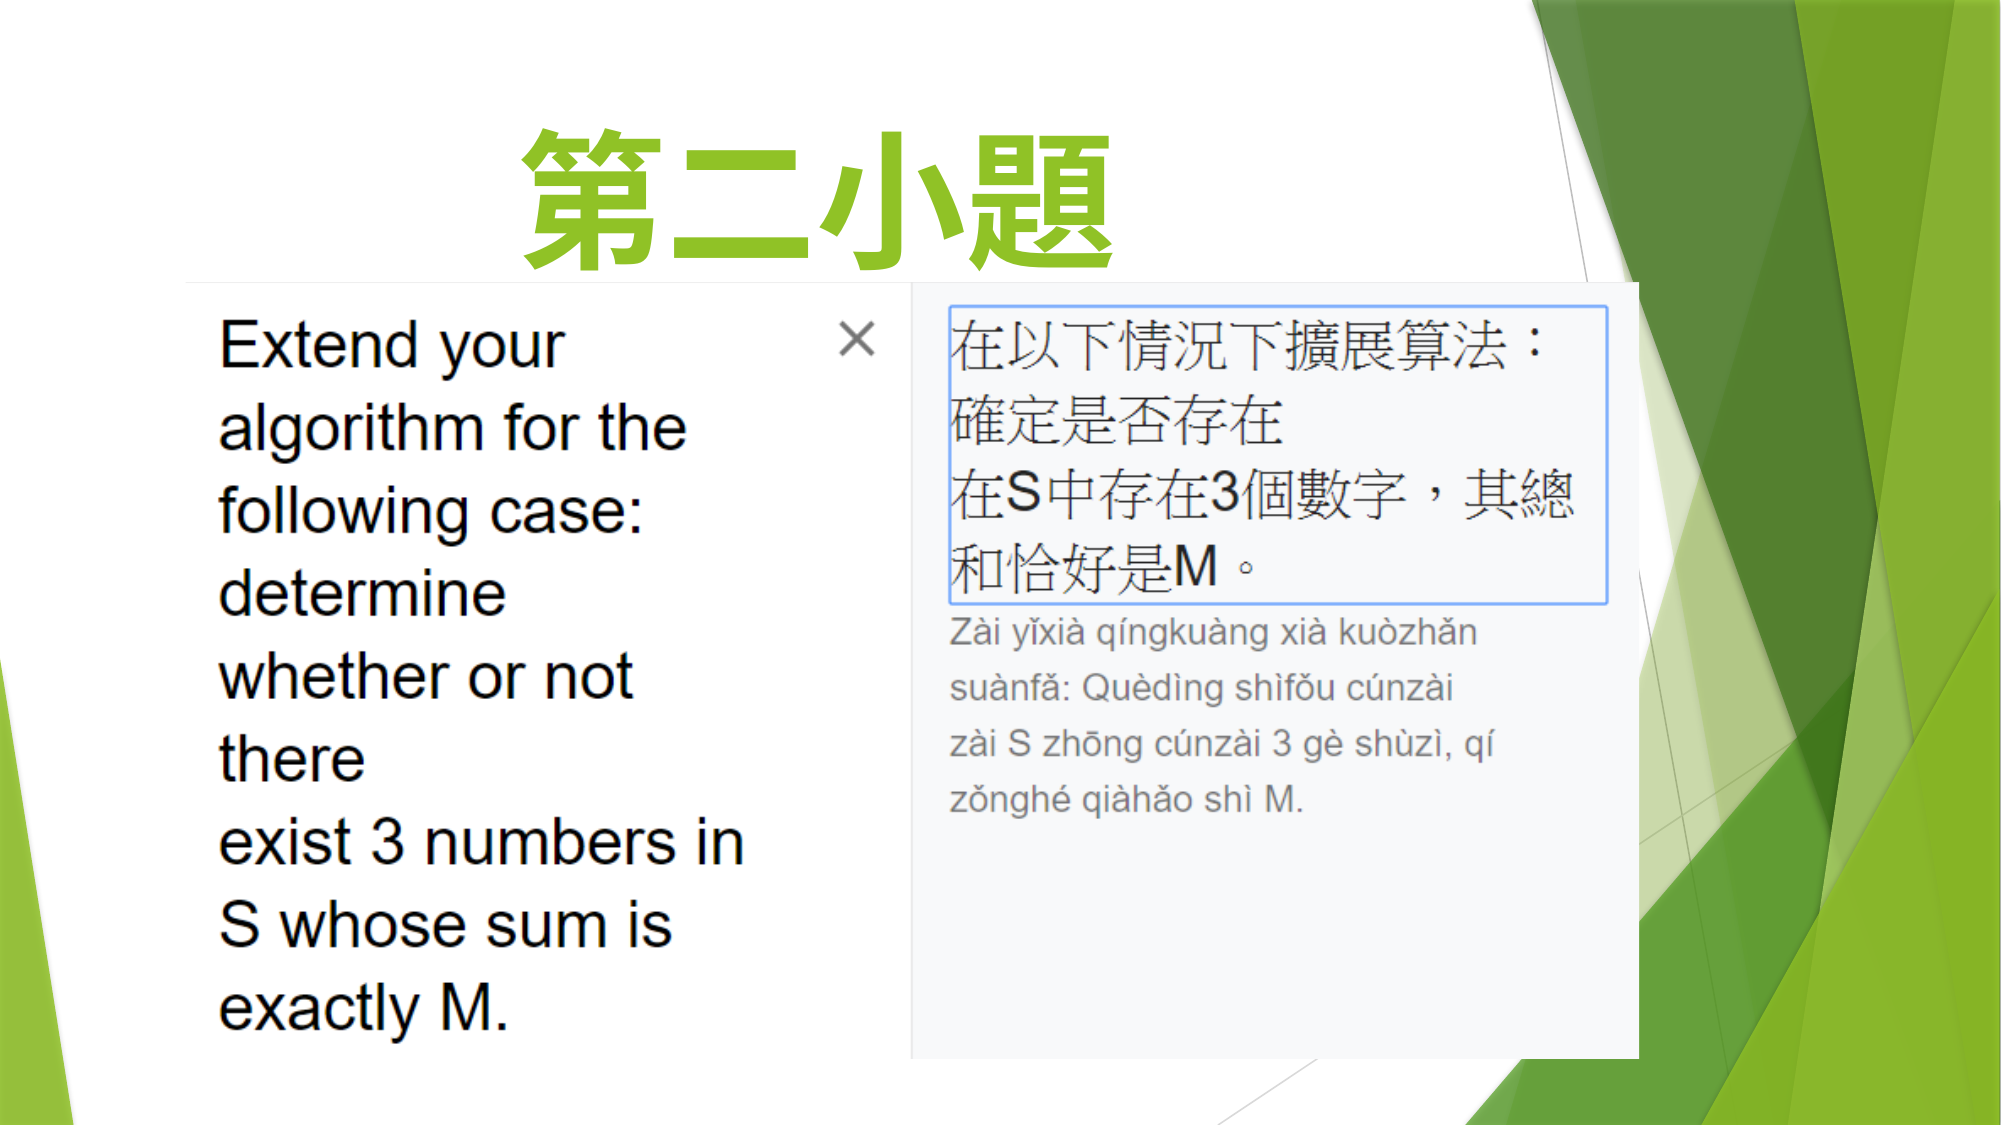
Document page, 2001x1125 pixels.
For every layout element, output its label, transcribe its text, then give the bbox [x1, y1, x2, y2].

title 第二小題 [111, 99, 1522, 317]
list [185, 282, 1640, 1059]
